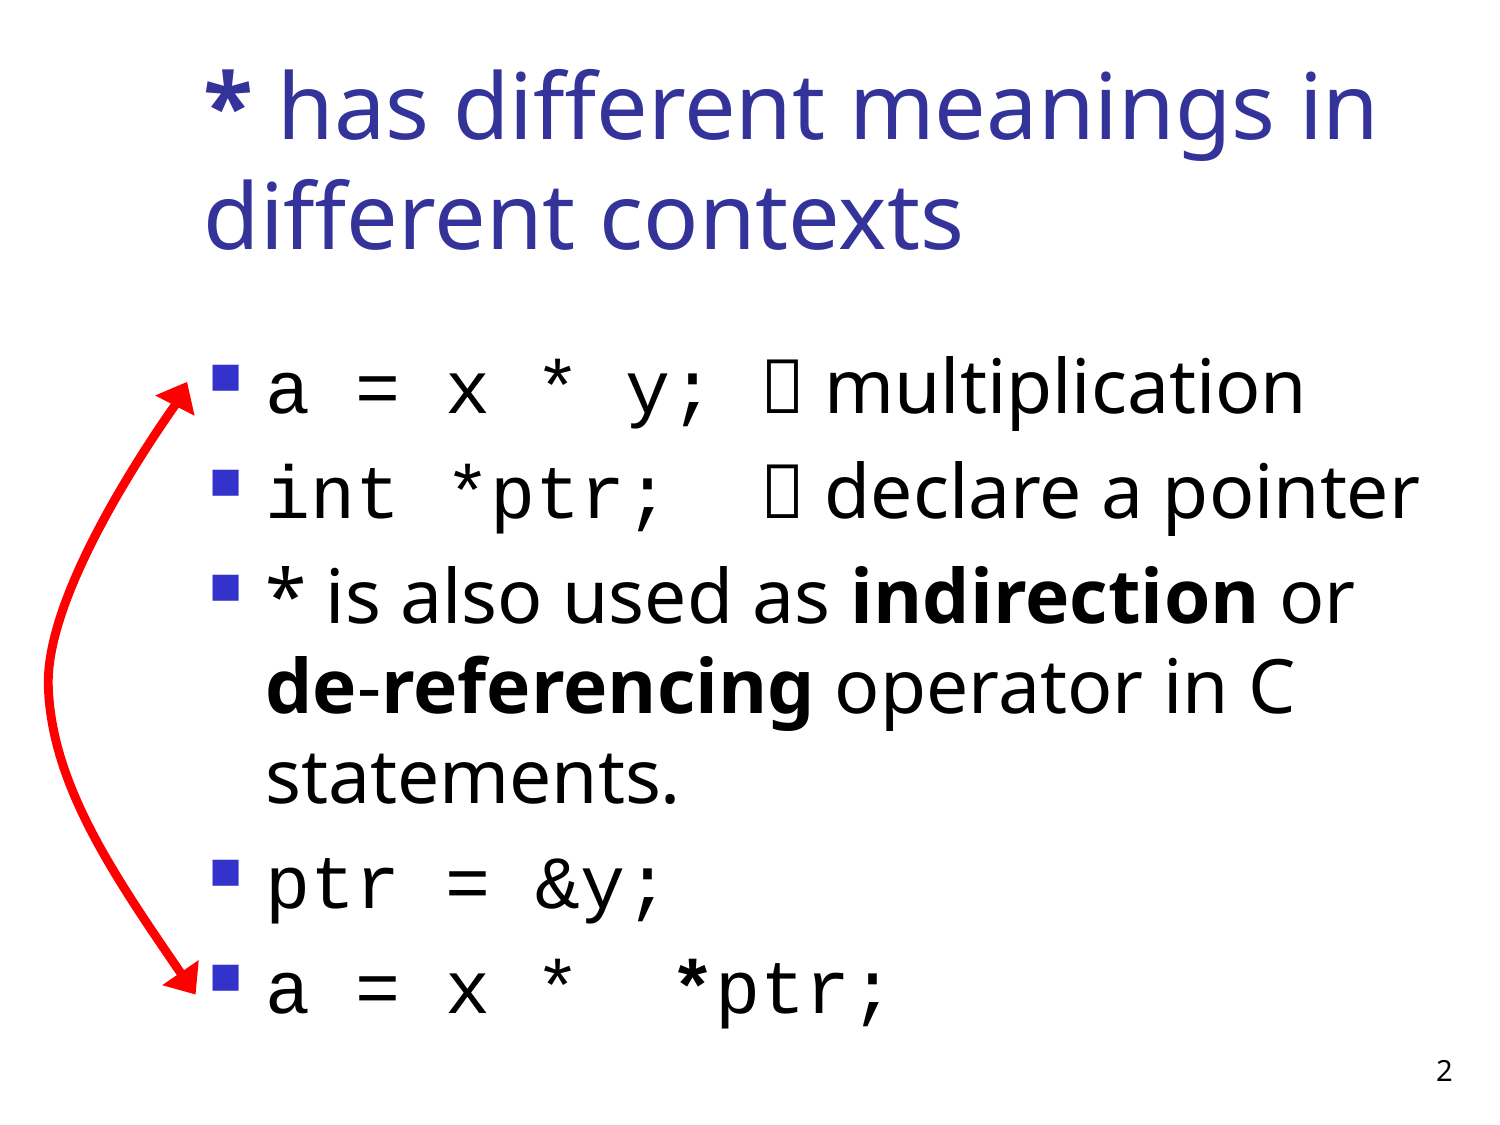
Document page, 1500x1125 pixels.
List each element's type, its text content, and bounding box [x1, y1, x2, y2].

text_box [47, 381, 198, 995]
list a = x * y;  multiplication int *ptr;  declare a pointer * is also used as indirection or de-referencing operator in C statements. ptr = &y; a = x * *ptr; [193, 330, 1470, 1007]
title * has different meanings in different contexts [188, 34, 1468, 276]
slide_number 2 [1154, 1023, 1468, 1100]
